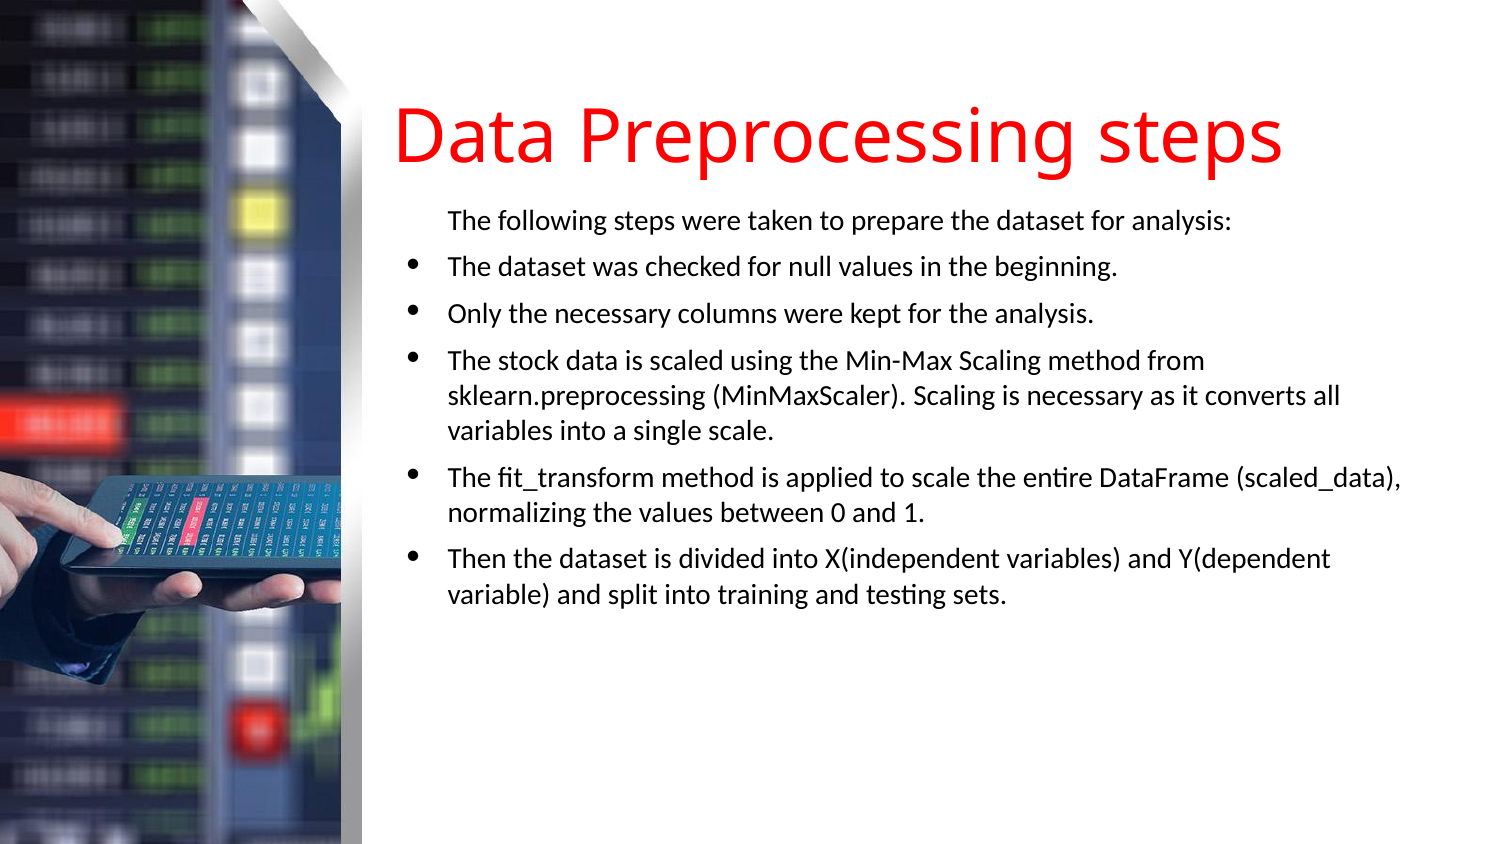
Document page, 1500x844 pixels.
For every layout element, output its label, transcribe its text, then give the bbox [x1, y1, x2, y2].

list The following steps were taken to prepare the dataset for analysis: The dataset was checked for null values in the beginning. Only the necessary columns were kept for the analysis. The stock data is scaled using the Min-Max Scaling method from sklearn.preprocessing (MinMaxScaler). Scaling is necessary as it converts all variables into a single scale. The fit_transform method is applied to scale the entire DataFrame (scaled_data), normalizing the values between 0 and 1. Then the dataset is divided into X(independent variables) and Y(dependent variable) and split into training and testing sets. [376, 193, 1425, 770]
picture [0, 0, 1500, 844]
title Data Preprocessing steps [377, 72, 1423, 192]
